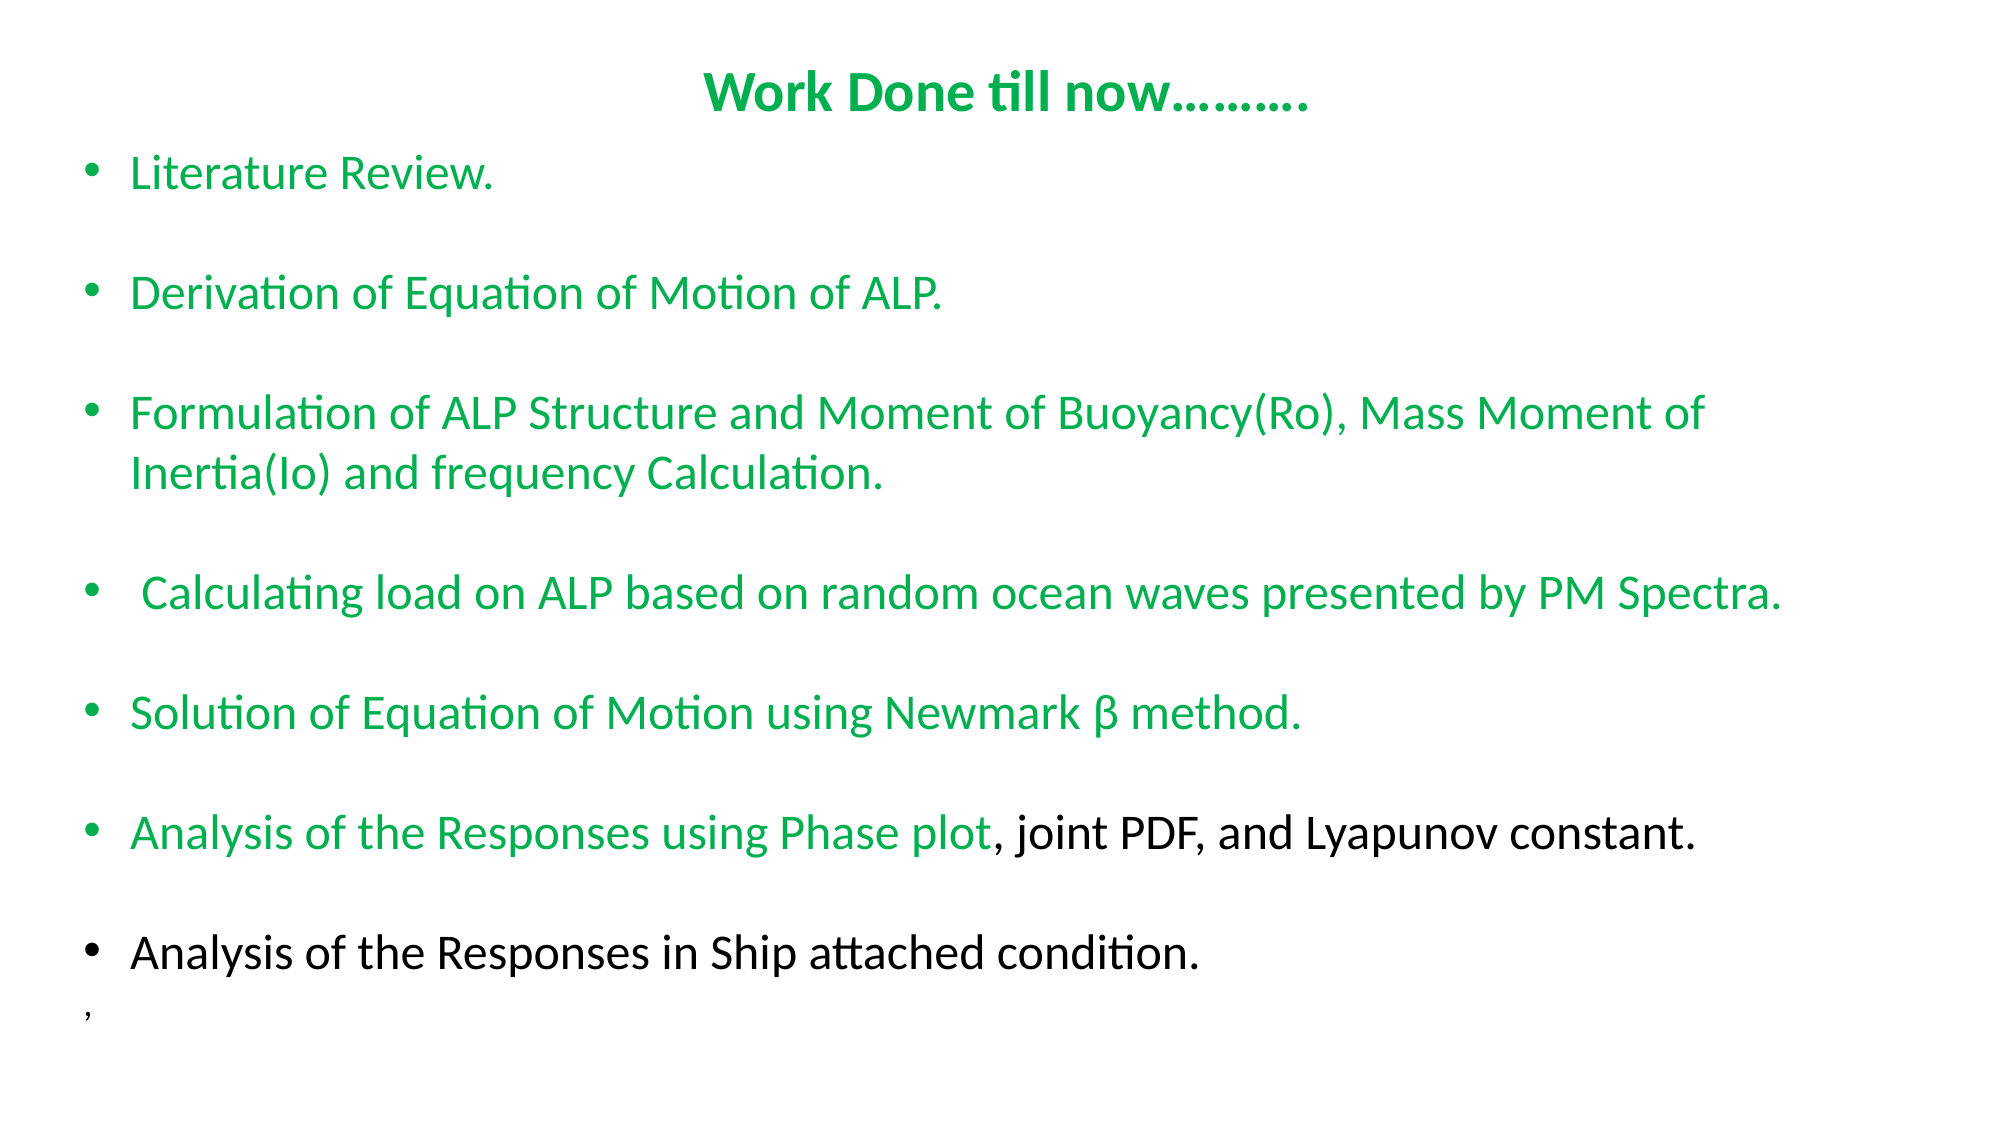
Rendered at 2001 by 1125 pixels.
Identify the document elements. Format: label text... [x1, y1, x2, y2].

text_box Work Done till now………. [688, 45, 1376, 131]
text_box Literature Review. Derivation of Equation of Motion of ALP. Formulation of ALP Structure and Moment of Buoyancy(Ro), Mass Moment of Inertia(Io) and frequency Calculation. Calculating load on ALP based on random ocean waves presented by PM Spectra. Solution of Equation of Motion using Newmark β method. Analysis of the Responses using Phase plot, joint PDF, and Lyapunov constant. Analysis of the Responses in Ship attached condition. , [68, 131, 1932, 1032]
